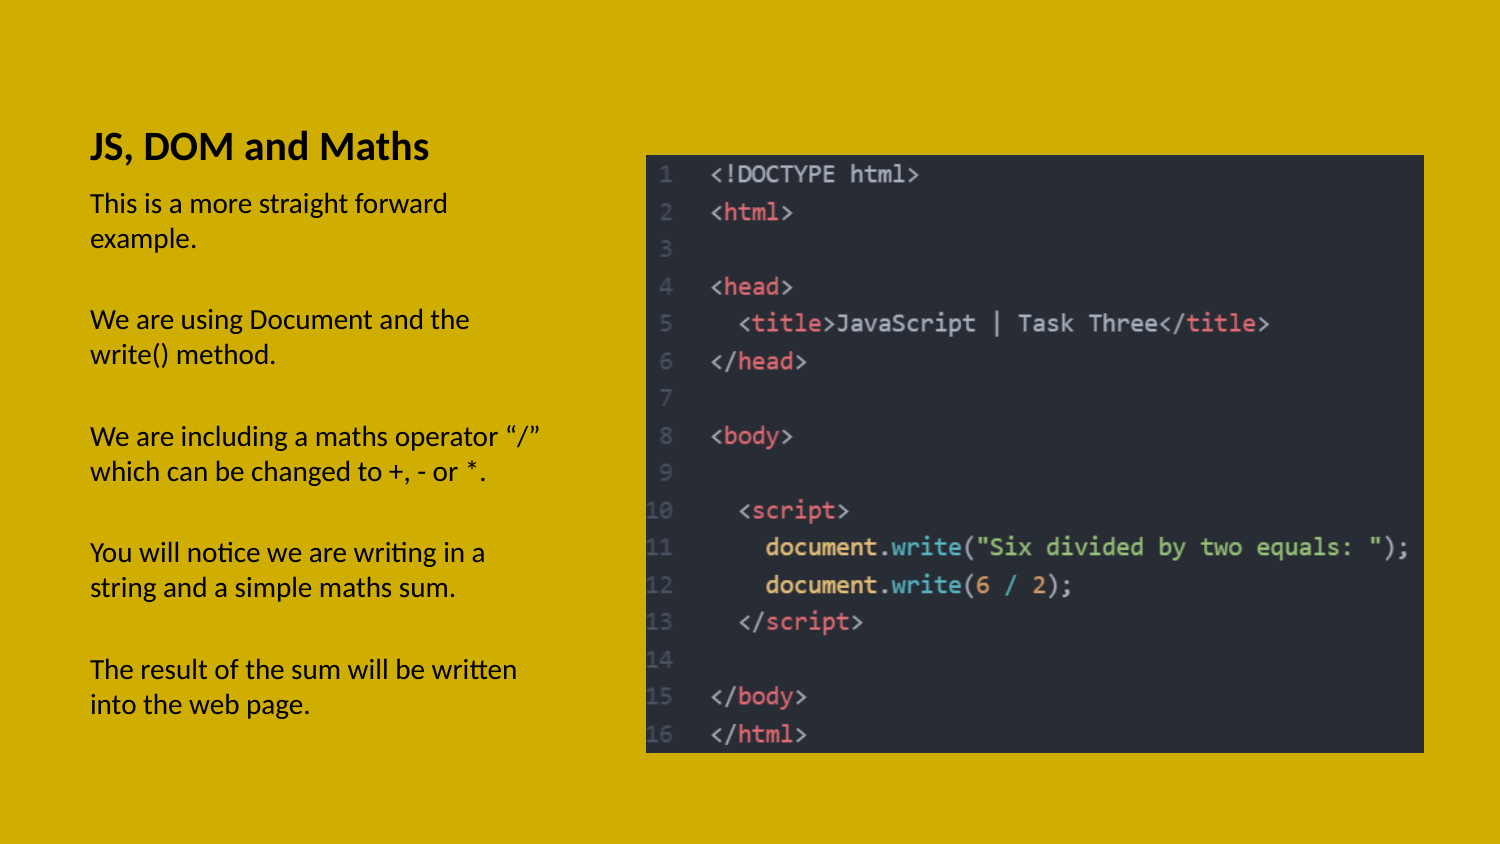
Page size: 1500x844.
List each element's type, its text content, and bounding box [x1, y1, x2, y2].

title JS, DOM and Maths [75, 33, 569, 176]
list This is a more straight forward example. We are using Document and the write() method. We are including a maths operator “/” which can be changed to +, - or *. You will notice we are writing in a string and a simple maths sum. The result of the sum will be written into the web page. [75, 176, 569, 754]
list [645, 155, 1424, 753]
